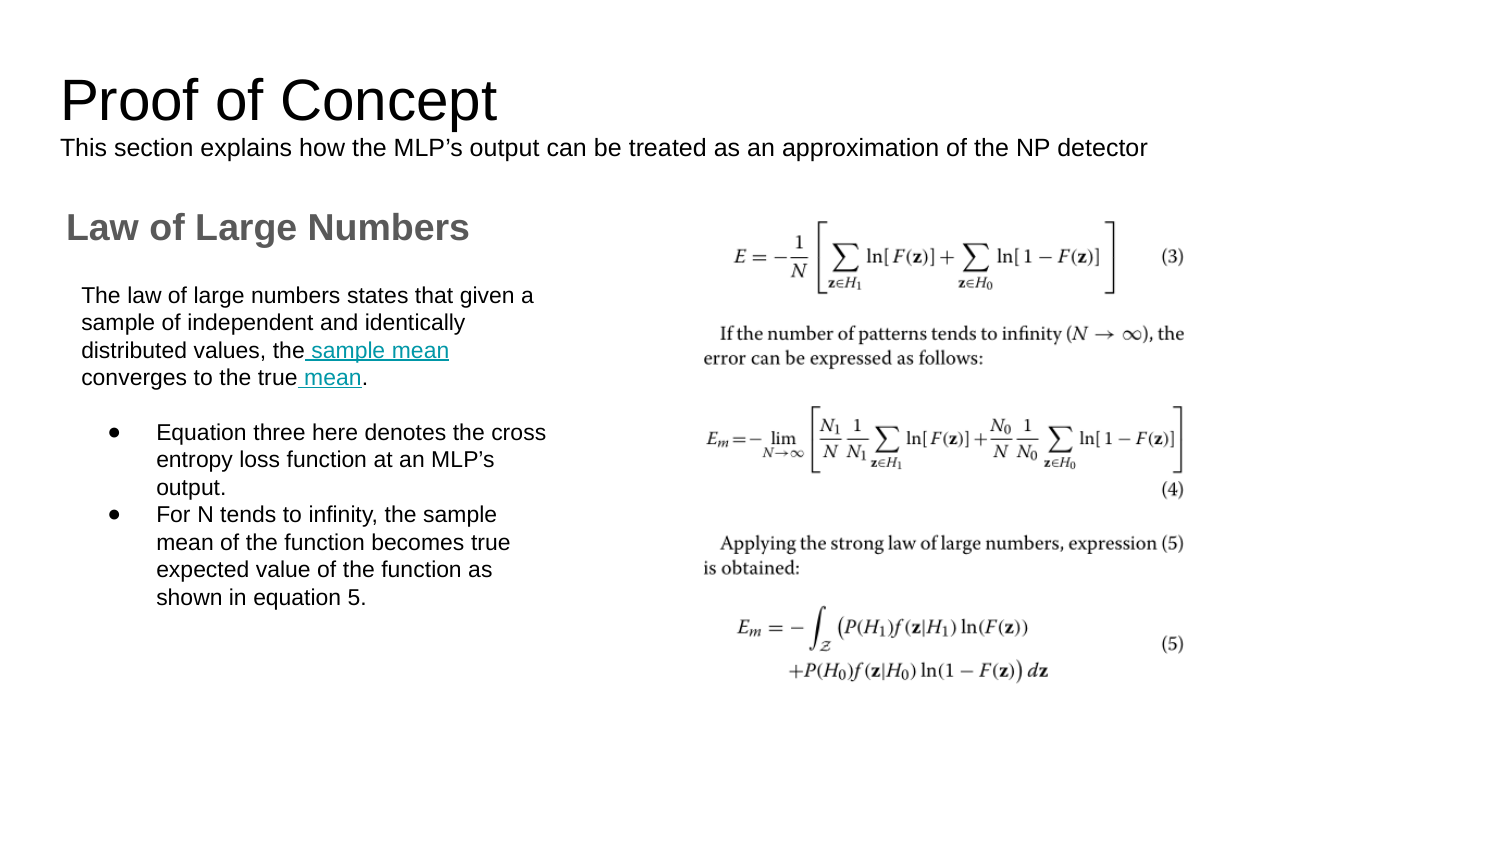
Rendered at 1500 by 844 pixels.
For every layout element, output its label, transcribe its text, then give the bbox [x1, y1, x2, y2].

text_box The law of large numbers states that given a sample of independent and identically distributed values, the sample mean converges to the true mean. Equation three here denotes the cross entropy loss function at an MLP’s output. For N tends to infinity, the sample mean of the function becomes true expected value of the function as shown in equation 5. [66, 265, 564, 721]
title Proof of Concept This section explains how the MLP’s output can be treated as an approximation of the NP detector [45, 47, 1455, 182]
picture [678, 217, 1213, 691]
list Law of Large Numbers [51, 181, 1449, 742]
